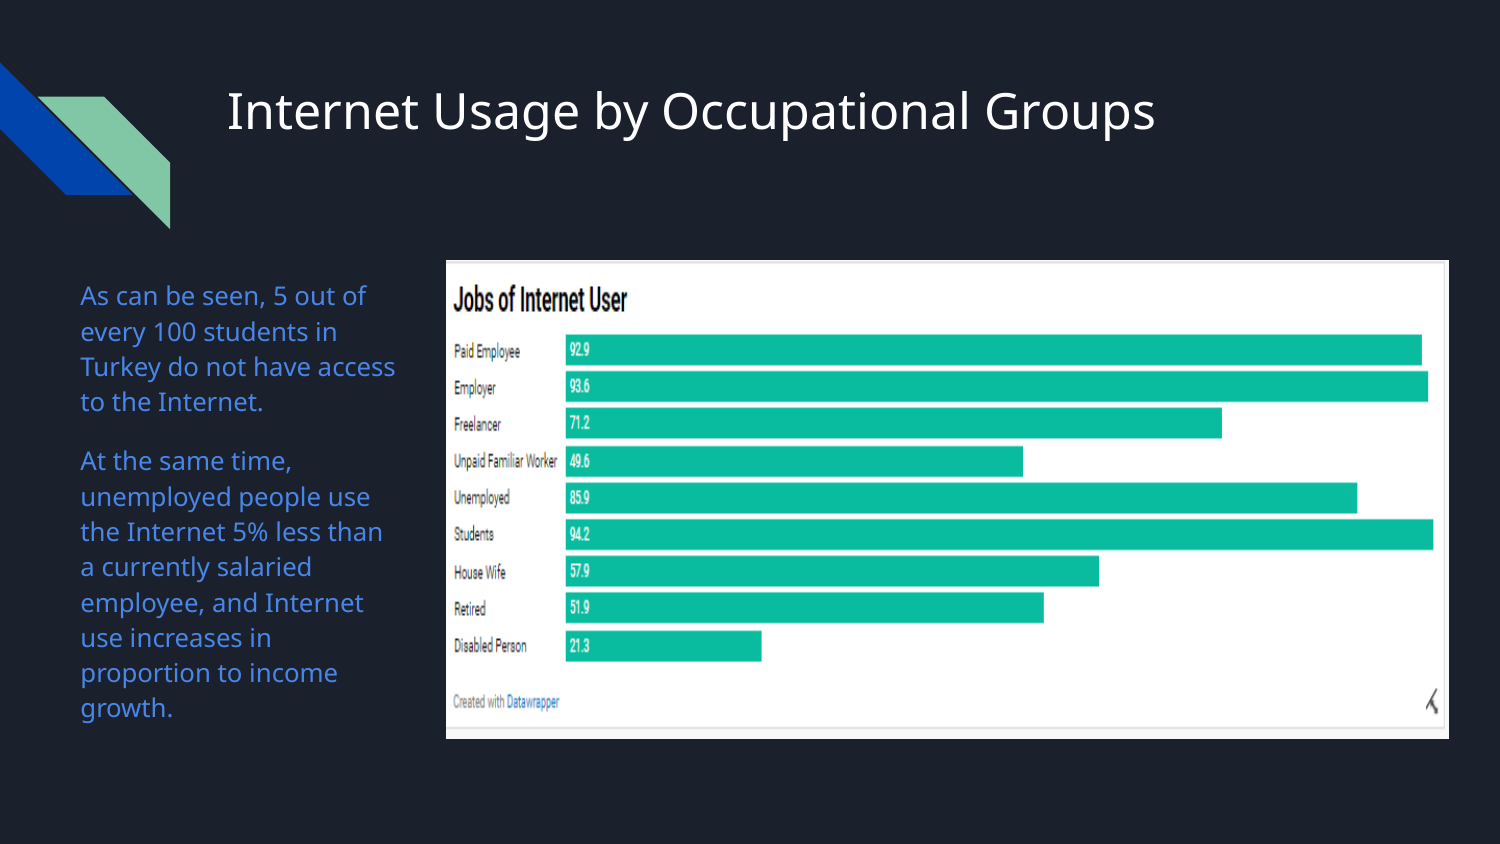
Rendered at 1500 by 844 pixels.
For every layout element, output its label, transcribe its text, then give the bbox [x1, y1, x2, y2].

title Internet Usage by Occupational Groups [212, 64, 1368, 215]
picture [446, 260, 1449, 739]
list As can be seen, 5 out of every 100 students in Turkey do not have access to the Internet. At the same time, unemployed people use the Internet 5% less than a currently salaried employee, and Internet use increases in proportion to income growth. [65, 260, 421, 739]
